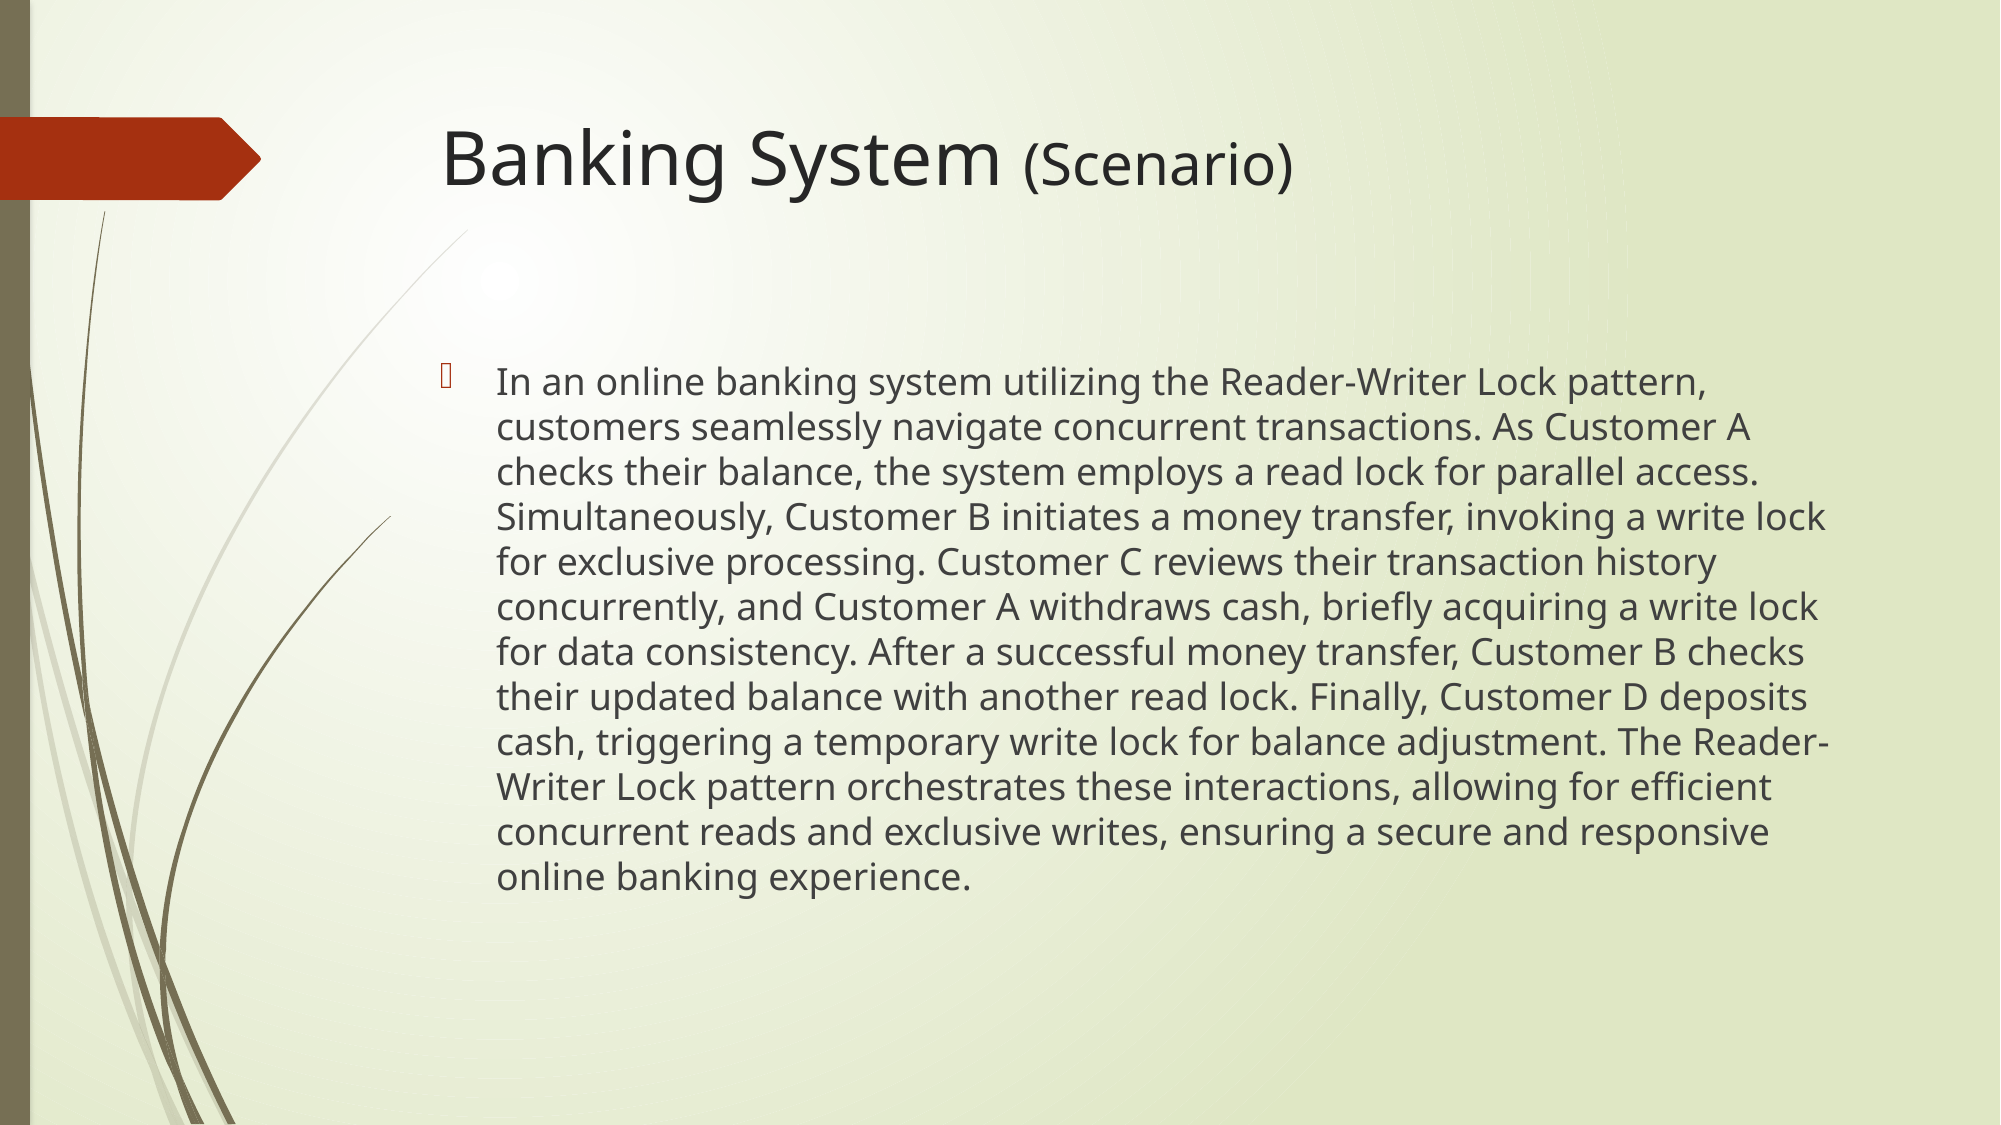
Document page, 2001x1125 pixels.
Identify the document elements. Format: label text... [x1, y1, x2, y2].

list In an online banking system utilizing the Reader-Writer Lock pattern, customers seamlessly navigate concurrent transactions. As Customer A checks their balance, the system employs a read lock for parallel access. Simultaneously, Customer B initiates a money transfer, invoking a write lock for exclusive processing. Customer C reviews their transaction history concurrently, and Customer A withdraws cash, briefly acquiring a write lock for data consistency. After a successful money transfer, Customer B checks their updated balance with another read lock. Finally, Customer D deposits cash, triggering a temporary write lock for balance adjustment. The Reader-Writer Lock pattern orchestrates these interactions, allowing for efficient concurrent reads and exclusive writes, ensuring a secure and responsive online banking experience. [424, 350, 1888, 970]
title Banking System (Scenario) [425, 102, 1888, 313]
